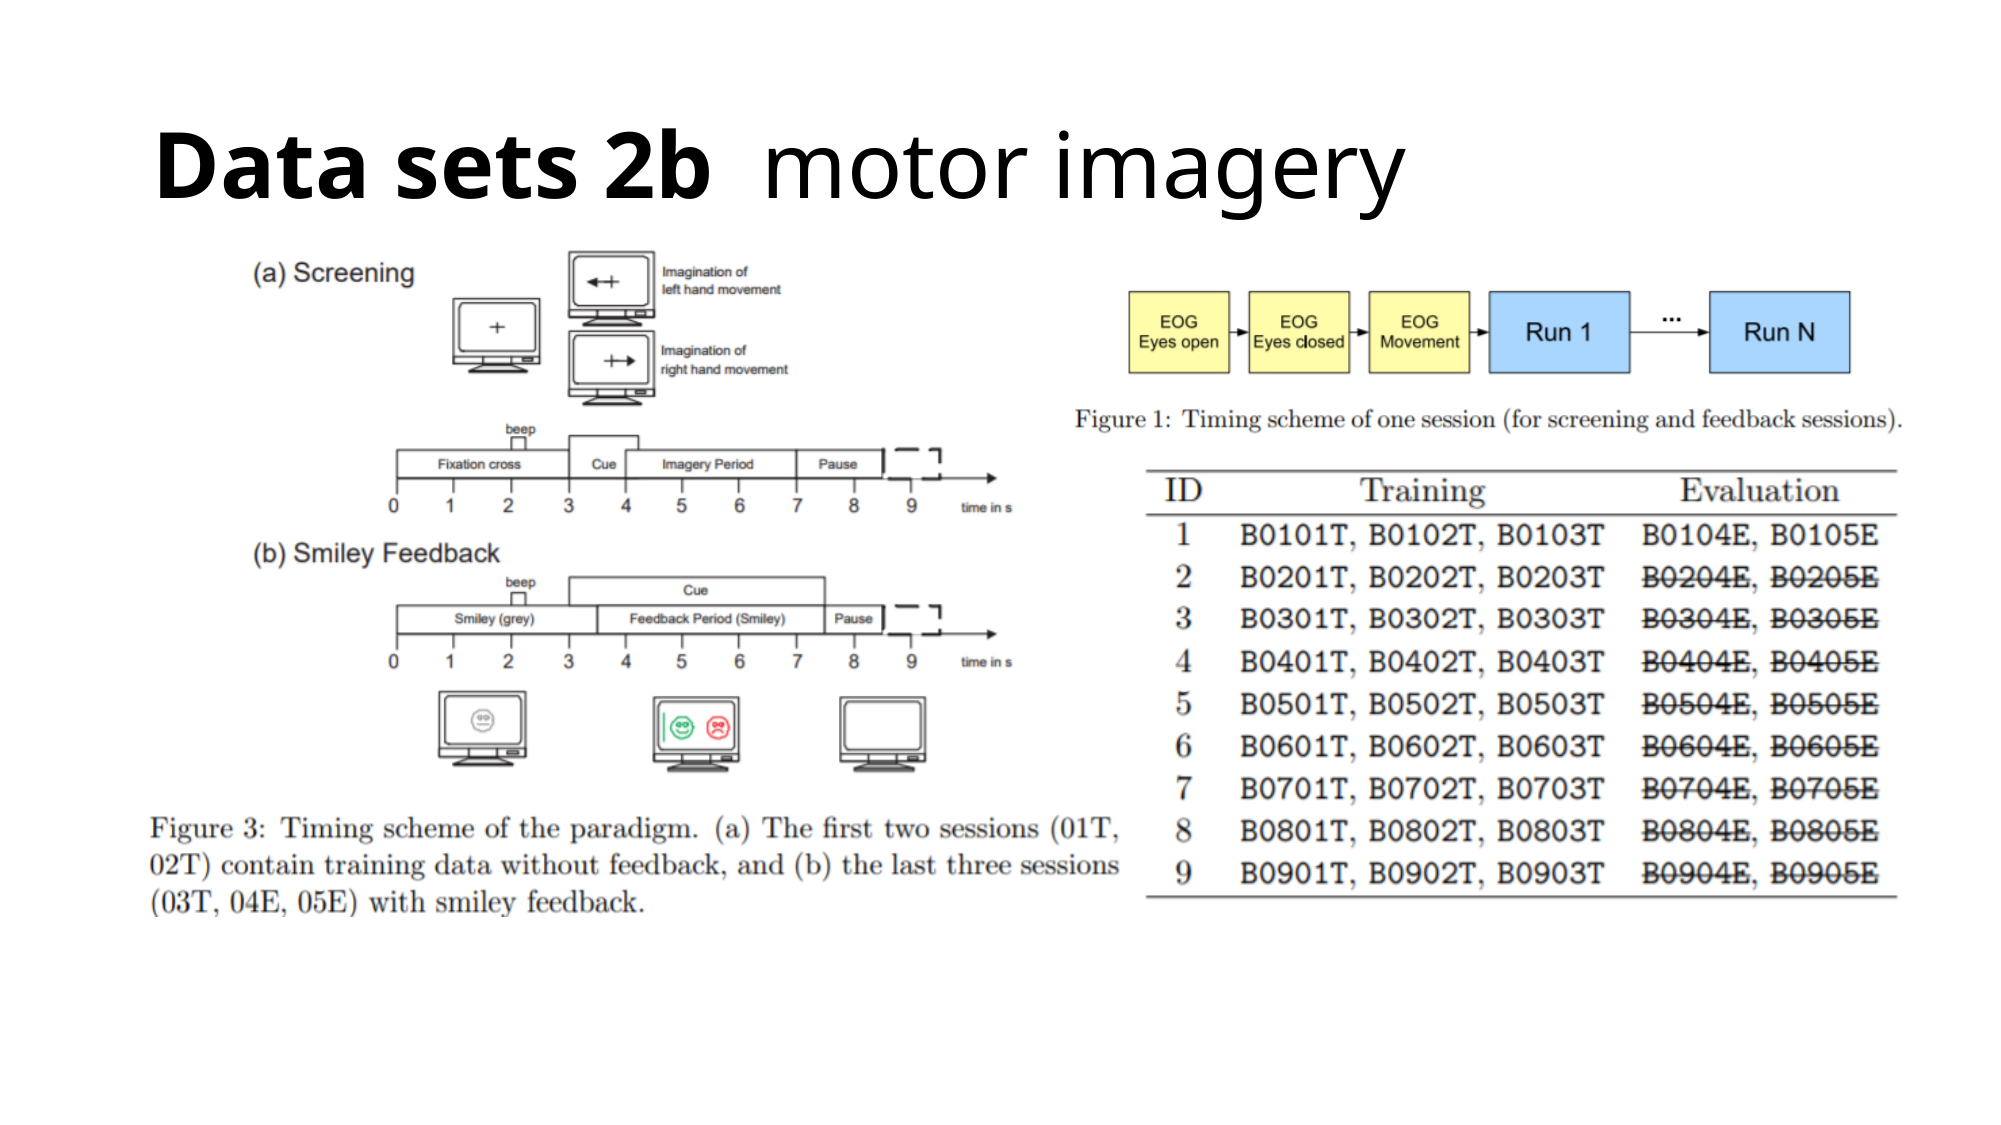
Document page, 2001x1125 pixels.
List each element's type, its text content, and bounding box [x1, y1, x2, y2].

title Data sets 2b motor imagery [137, 59, 1863, 277]
picture [137, 240, 1908, 917]
picture [1135, 459, 1908, 902]
